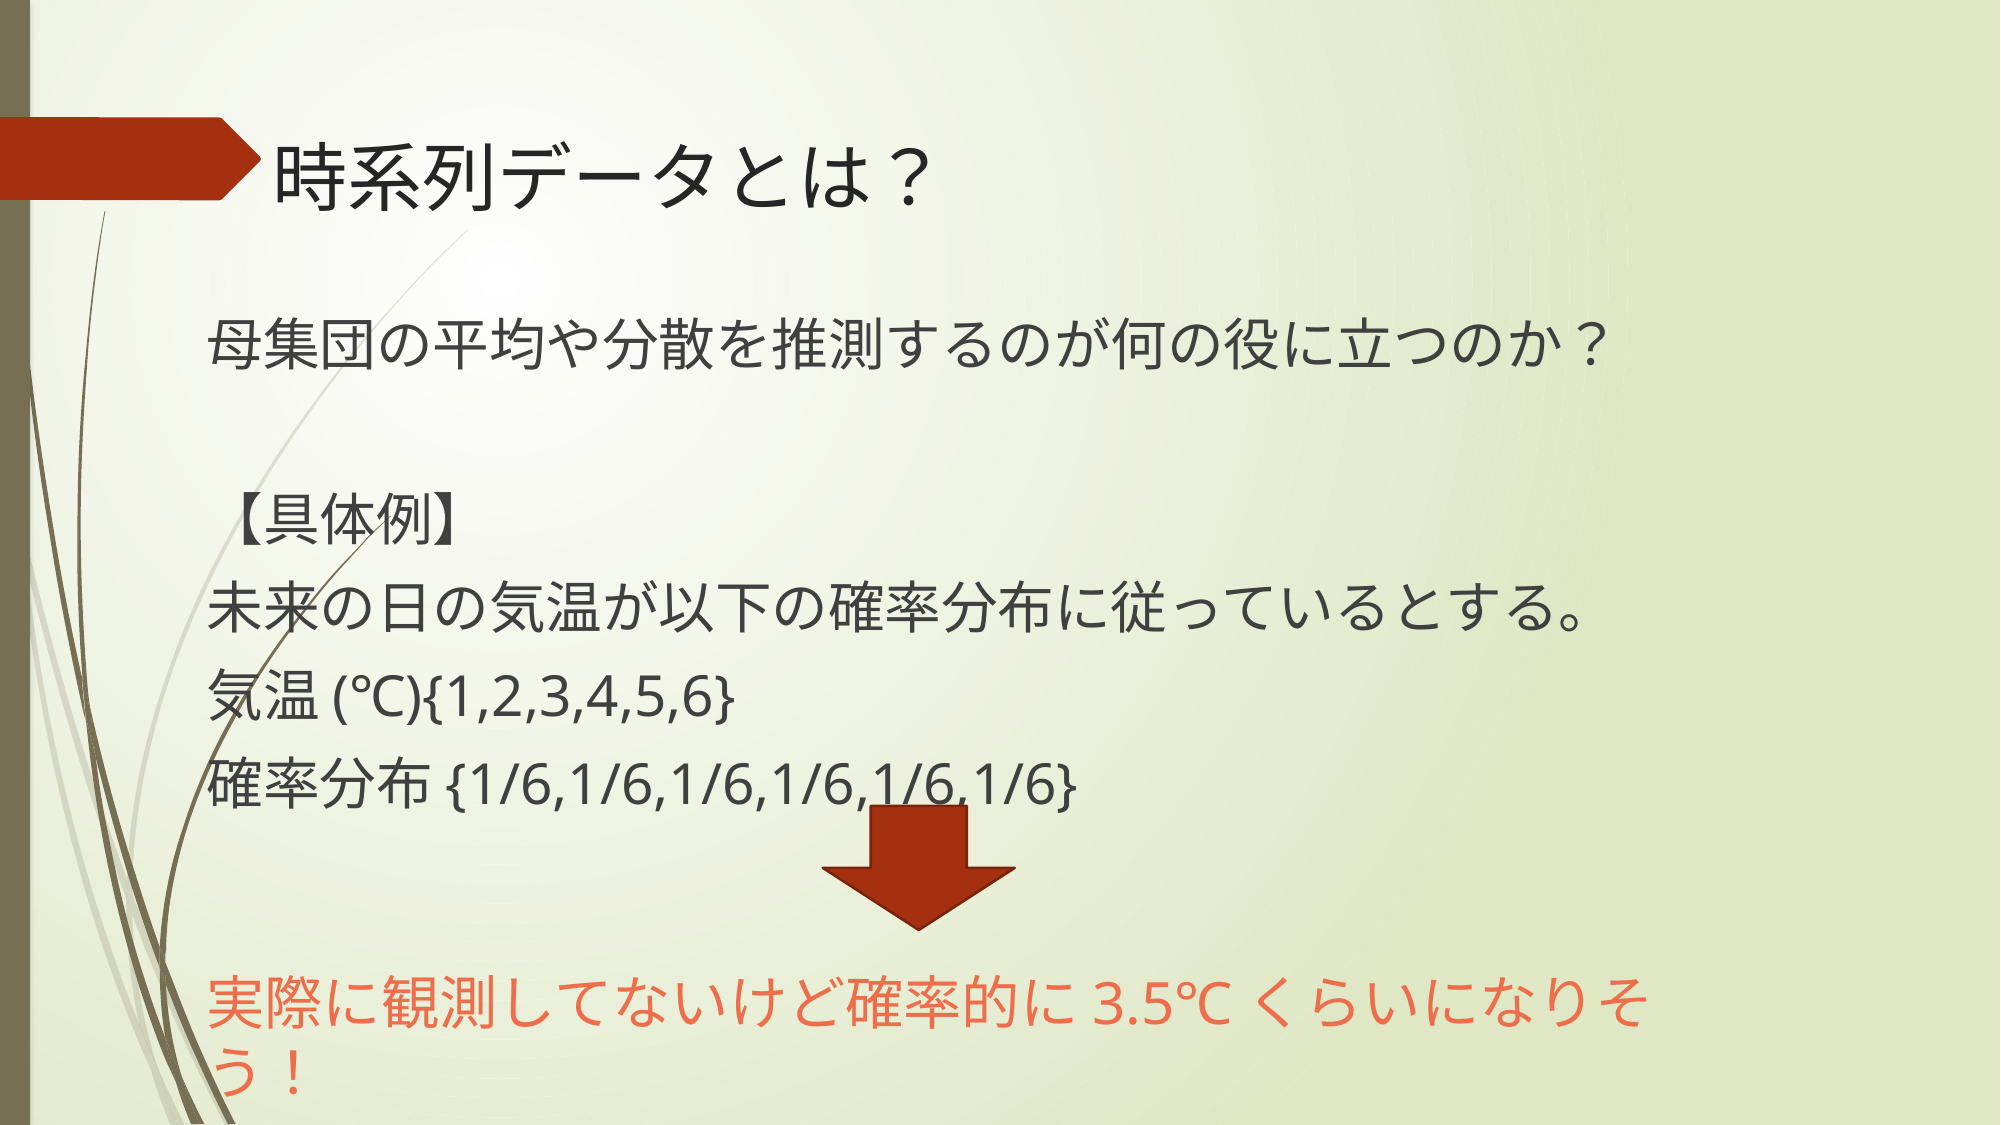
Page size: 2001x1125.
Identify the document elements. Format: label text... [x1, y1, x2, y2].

text_box 実際に観測してないけど確率的に3.5℃くらいになりそう！ [191, 958, 1771, 1114]
title 時系列データとは？ [257, 123, 1720, 301]
text_box [821, 804, 1016, 932]
list 母集団の平均や分散を推測するのが何の役に立つのか？ 【具体例】 未来の日の気温が以下の確率分布に従っているとする。 気温(℃){1,2,3,4,5,6} 確率分布{1/6,1/6,1/6,1/6,1/6,1/6} [191, 301, 1771, 824]
